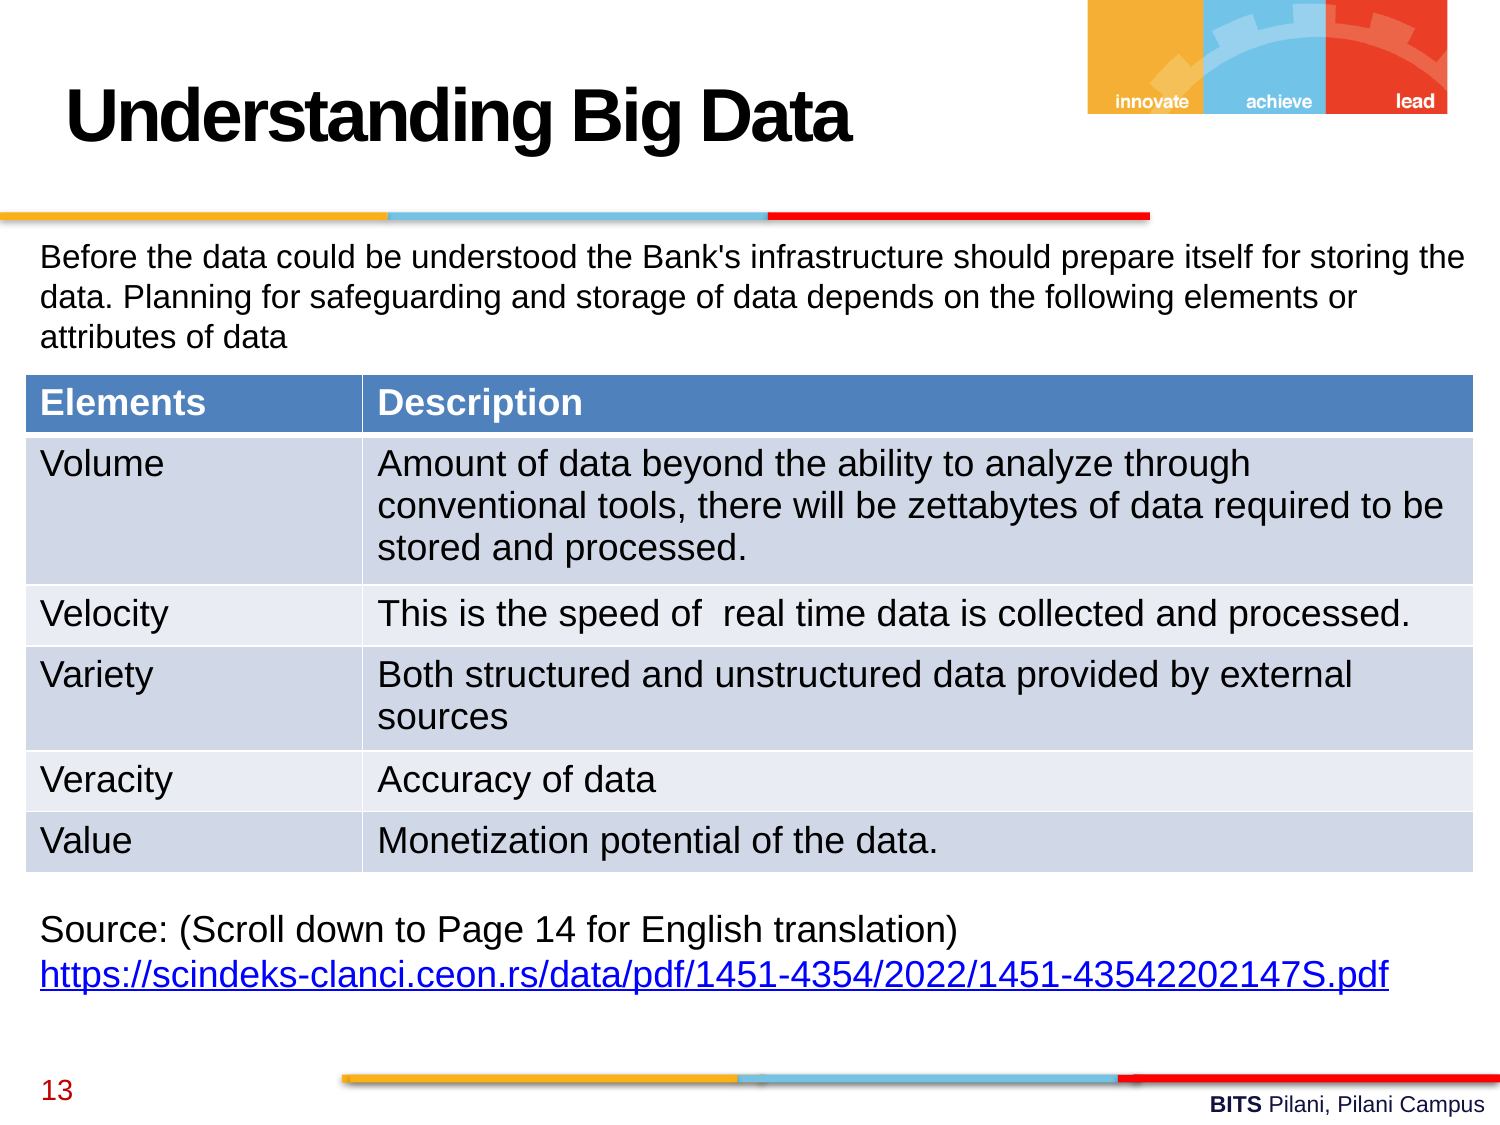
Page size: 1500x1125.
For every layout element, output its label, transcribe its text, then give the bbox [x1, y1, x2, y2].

picture [1087, 0, 1448, 24]
text_box Source: (Scroll down to Page 14 for English translation) https://scindeks-clanci.ceon.rs/data/pdf/1451-4354/2022/1451-43542202147S.pdf [24, 897, 1475, 1003]
table_cell Amount of data beyond the ability to analyze through conventional tools, there will be zettabytes of data required to be stored and processed. [363, 438, 1473, 584]
table_header Description [363, 375, 1473, 432]
table_header Elements [26, 375, 362, 432]
table_cell Both structured and unstructured data provided by external sources [363, 647, 1473, 750]
table_cell Volume [26, 438, 362, 584]
table_cell Velocity [26, 586, 362, 645]
slide_number 13 [25, 1059, 376, 1119]
text_box Understanding Big Data [50, 24, 1450, 213]
table_cell Value [26, 812, 362, 872]
table_cell Accuracy of data [363, 752, 1473, 811]
table_cell Variety [26, 647, 362, 750]
table_cell Veracity [26, 752, 362, 811]
table_cell This is the speed of real time data is collected and processed. [363, 586, 1473, 645]
text_box Before the data could be understood the Bank's infrastructure should prepare itself for storing the data. Planning for safeguarding and storage of data depends on the following elements or attributes of data [24, 227, 1500, 522]
table_cell Monetization potential of the data. [363, 812, 1473, 872]
